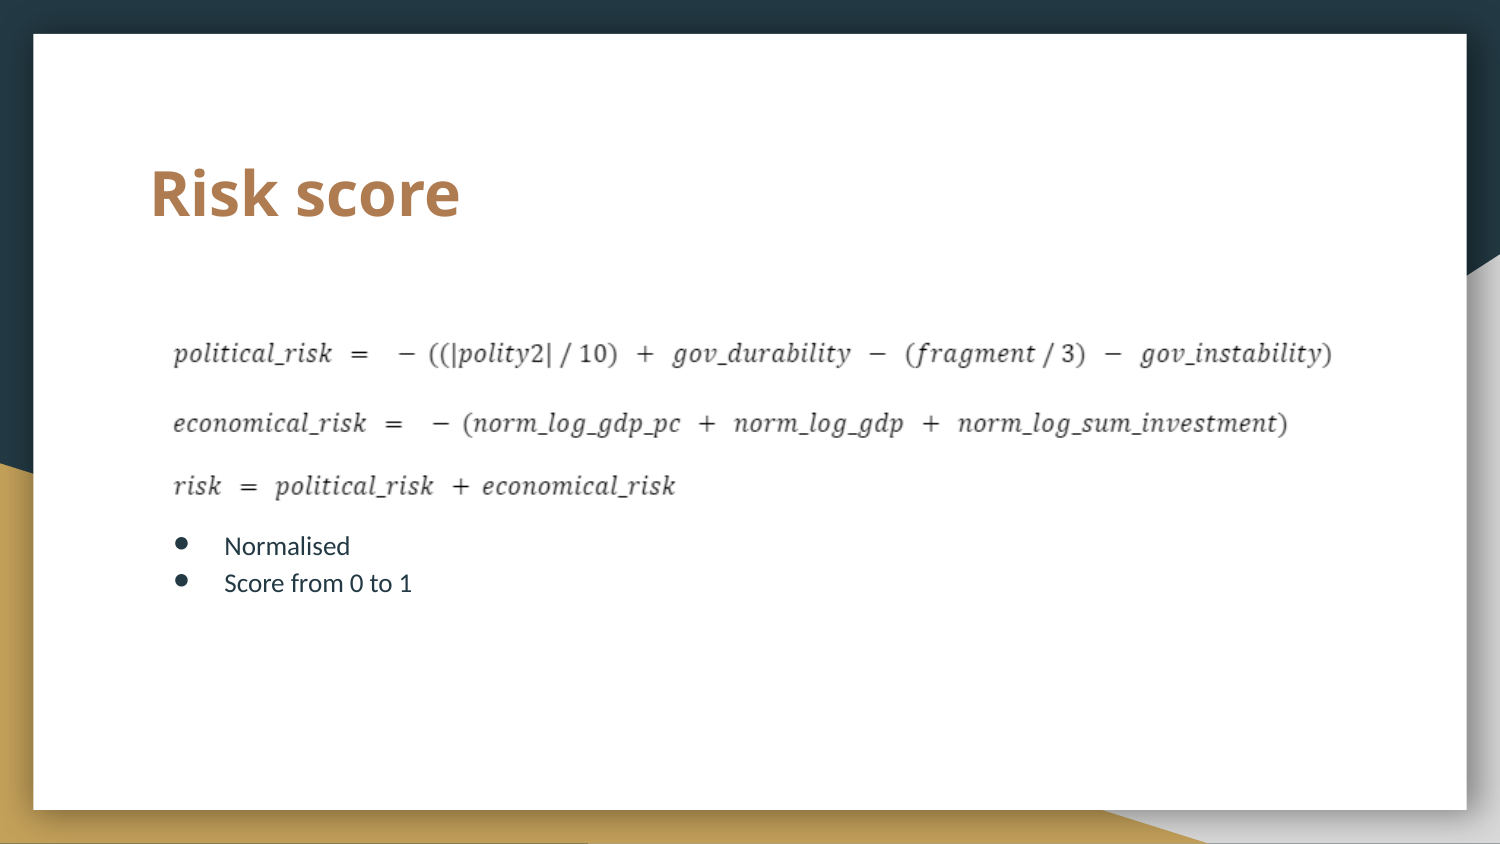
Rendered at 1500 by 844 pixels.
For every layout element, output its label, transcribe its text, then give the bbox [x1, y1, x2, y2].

title Risk score [134, 138, 1366, 296]
picture [156, 404, 1349, 445]
list Normalised Score from 0 to 1 [134, 326, 1366, 729]
picture [158, 465, 1350, 511]
picture [158, 324, 1350, 376]
